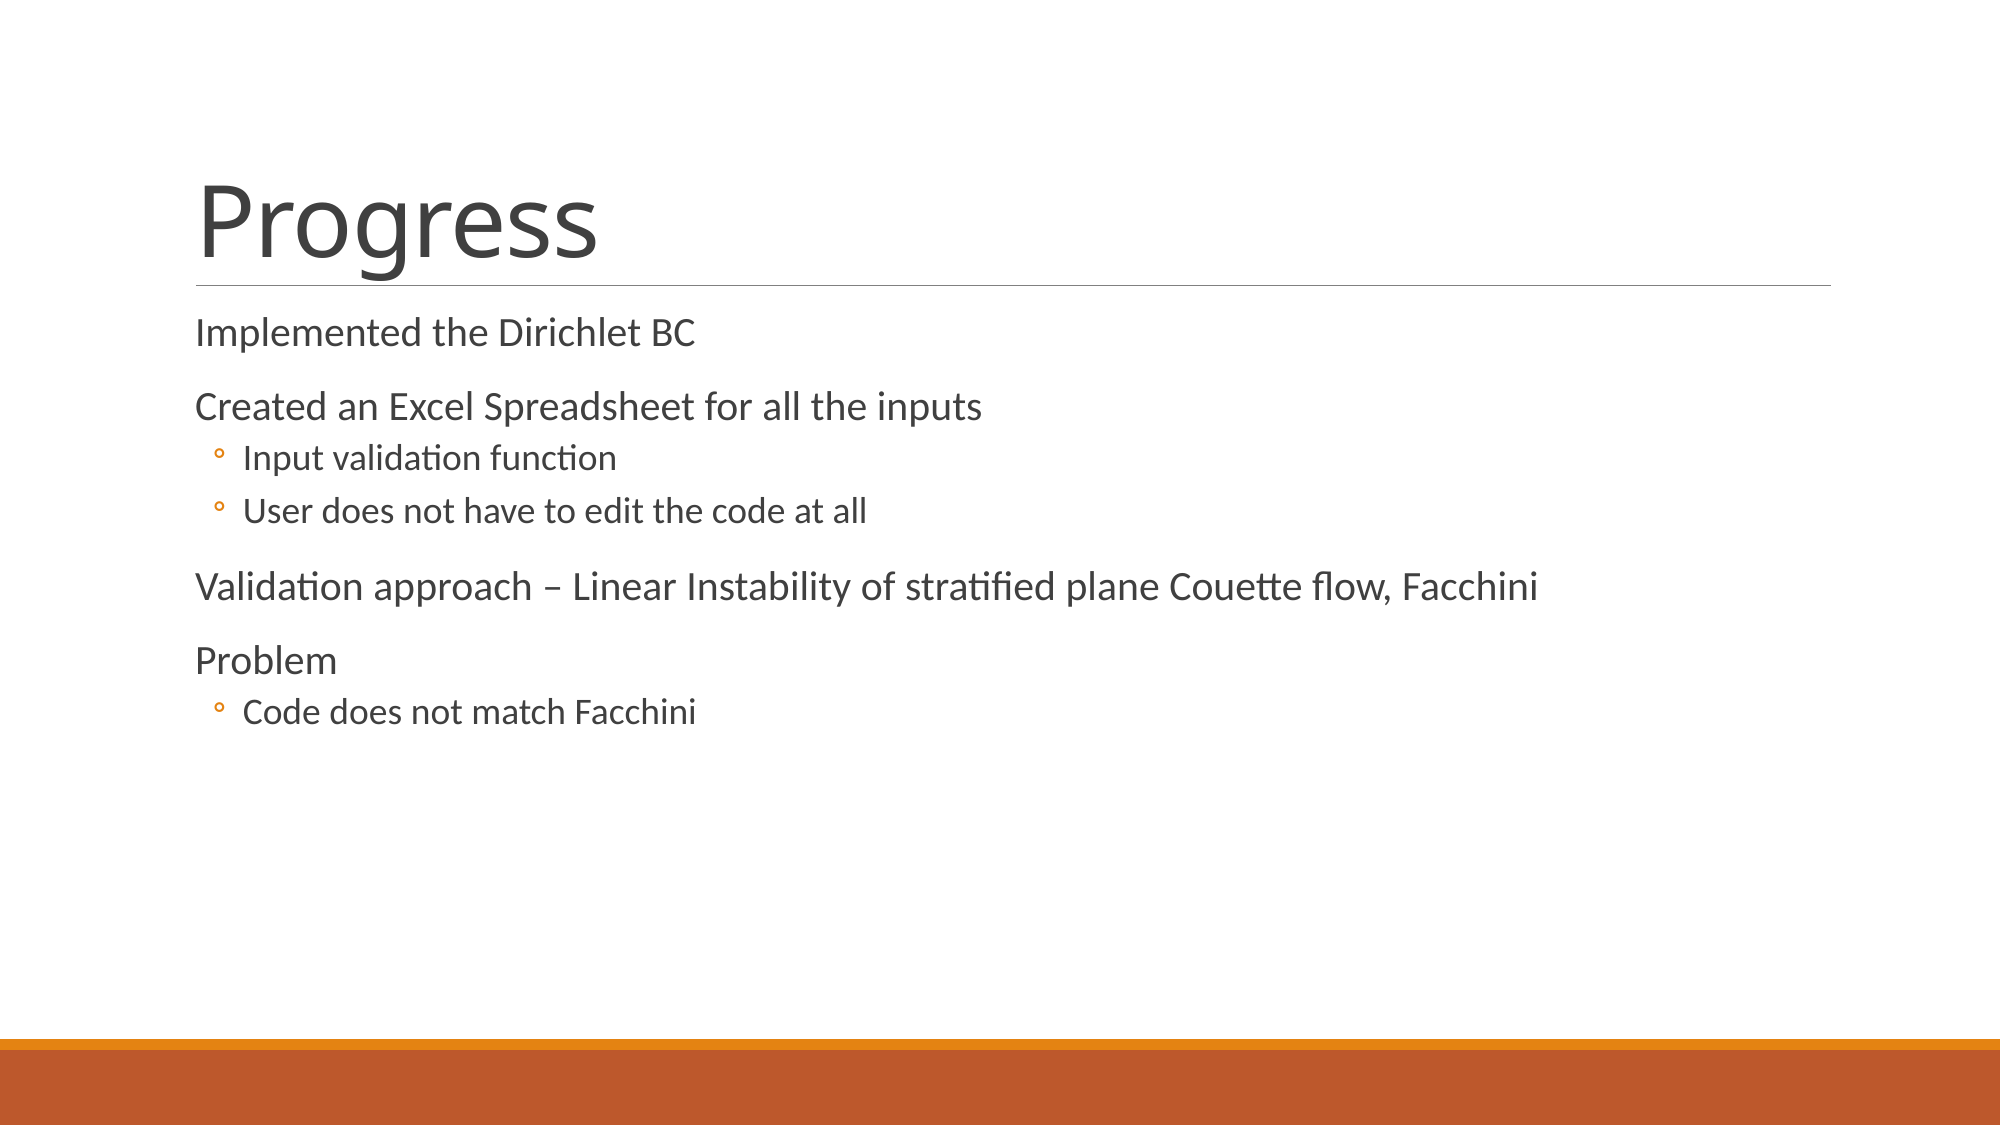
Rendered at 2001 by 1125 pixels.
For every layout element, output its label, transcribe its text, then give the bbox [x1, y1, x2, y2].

title Progress [180, 47, 1830, 285]
list Implemented the Dirichlet BC Created an Excel Spreadsheet for all the inputs Input validation function User does not have to edit the code at all Validation approach – Linear Instability of stratified plane Couette flow, Facchini Problem Code does not match Facchini [180, 302, 1830, 963]
